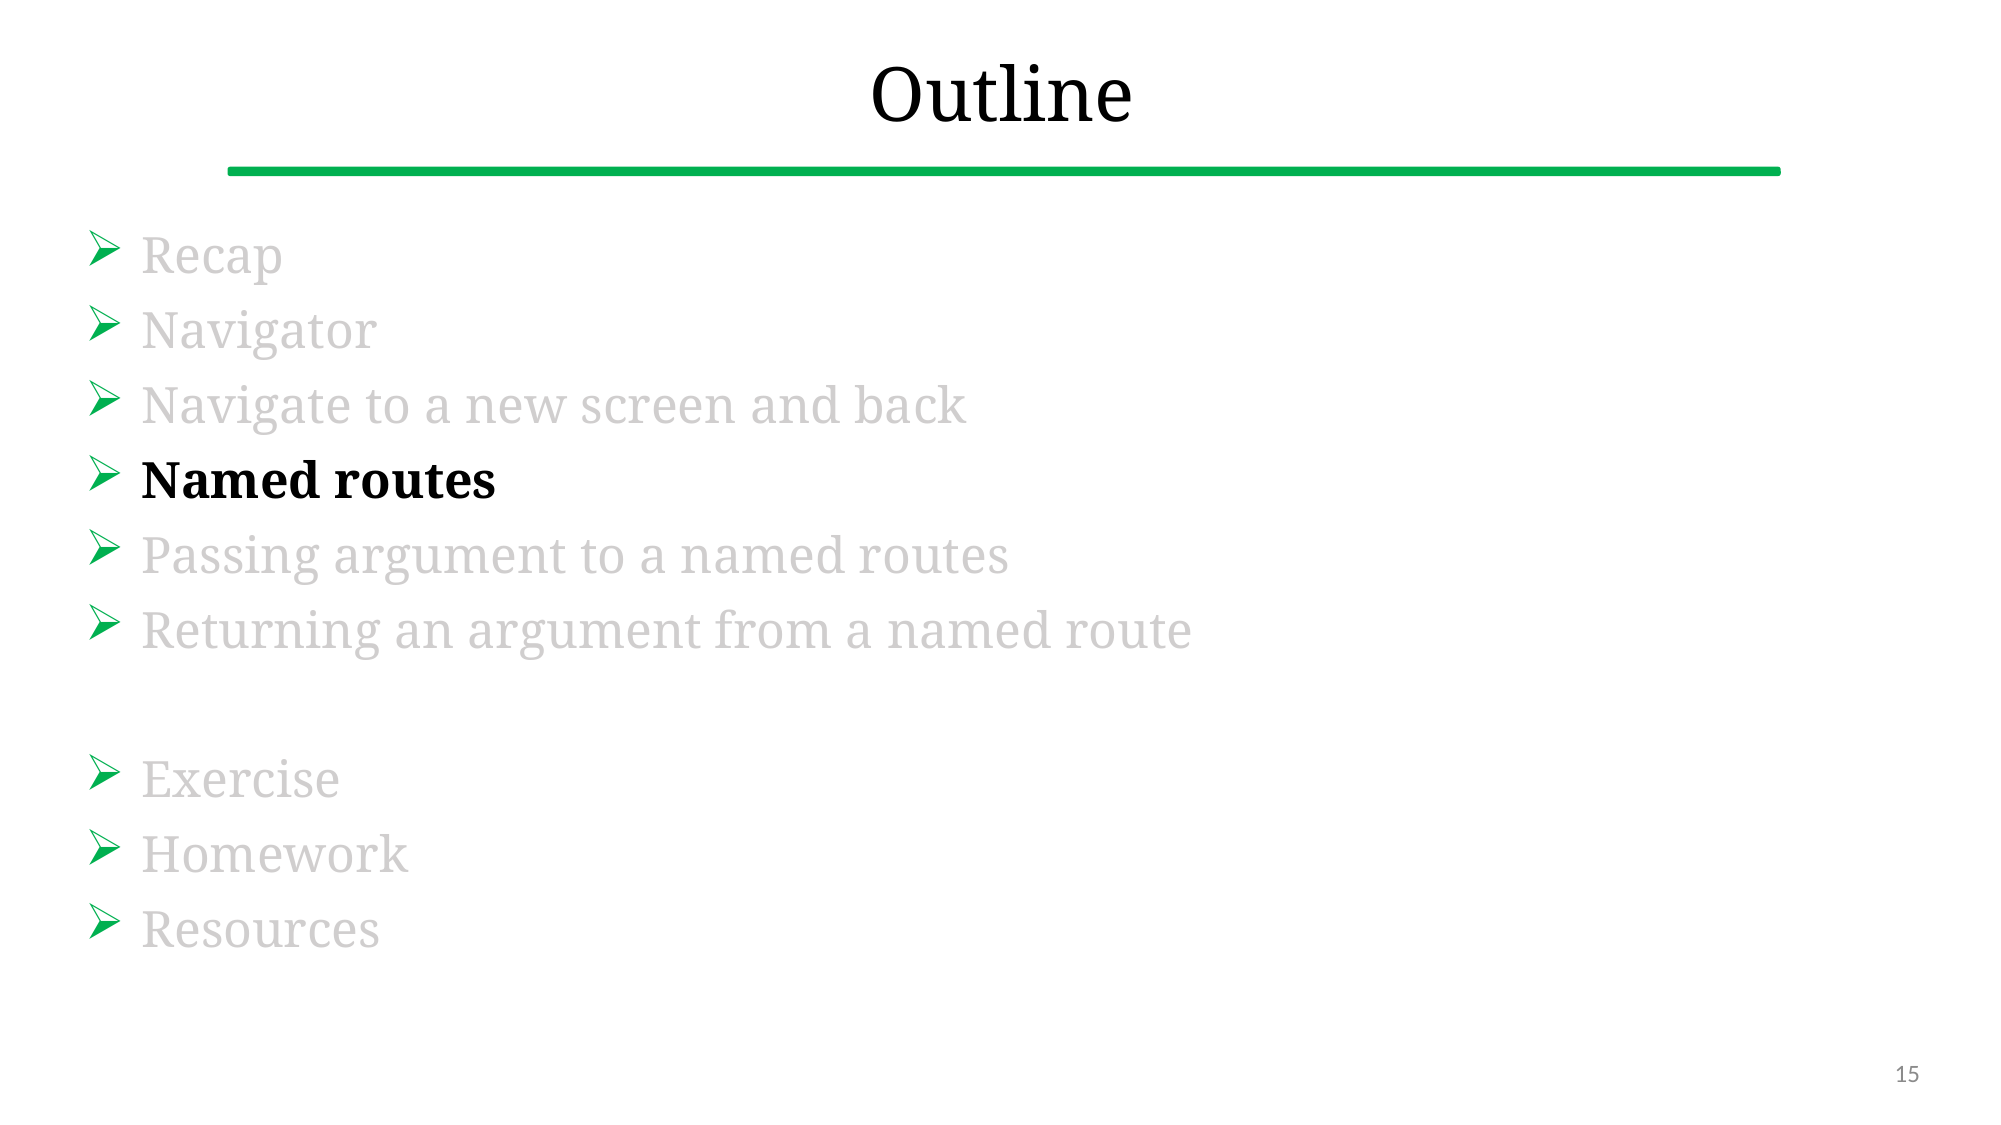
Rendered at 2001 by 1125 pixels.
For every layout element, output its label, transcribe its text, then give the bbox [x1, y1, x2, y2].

title Outline [70, 26, 1936, 168]
slide_number 15 [1412, 1042, 1936, 1103]
list Recap Navigator Navigate to a new screen and back Named routes Passing argument to a named routes Returning an argument from a named route Exercise Homework Resources [70, 223, 1910, 1099]
